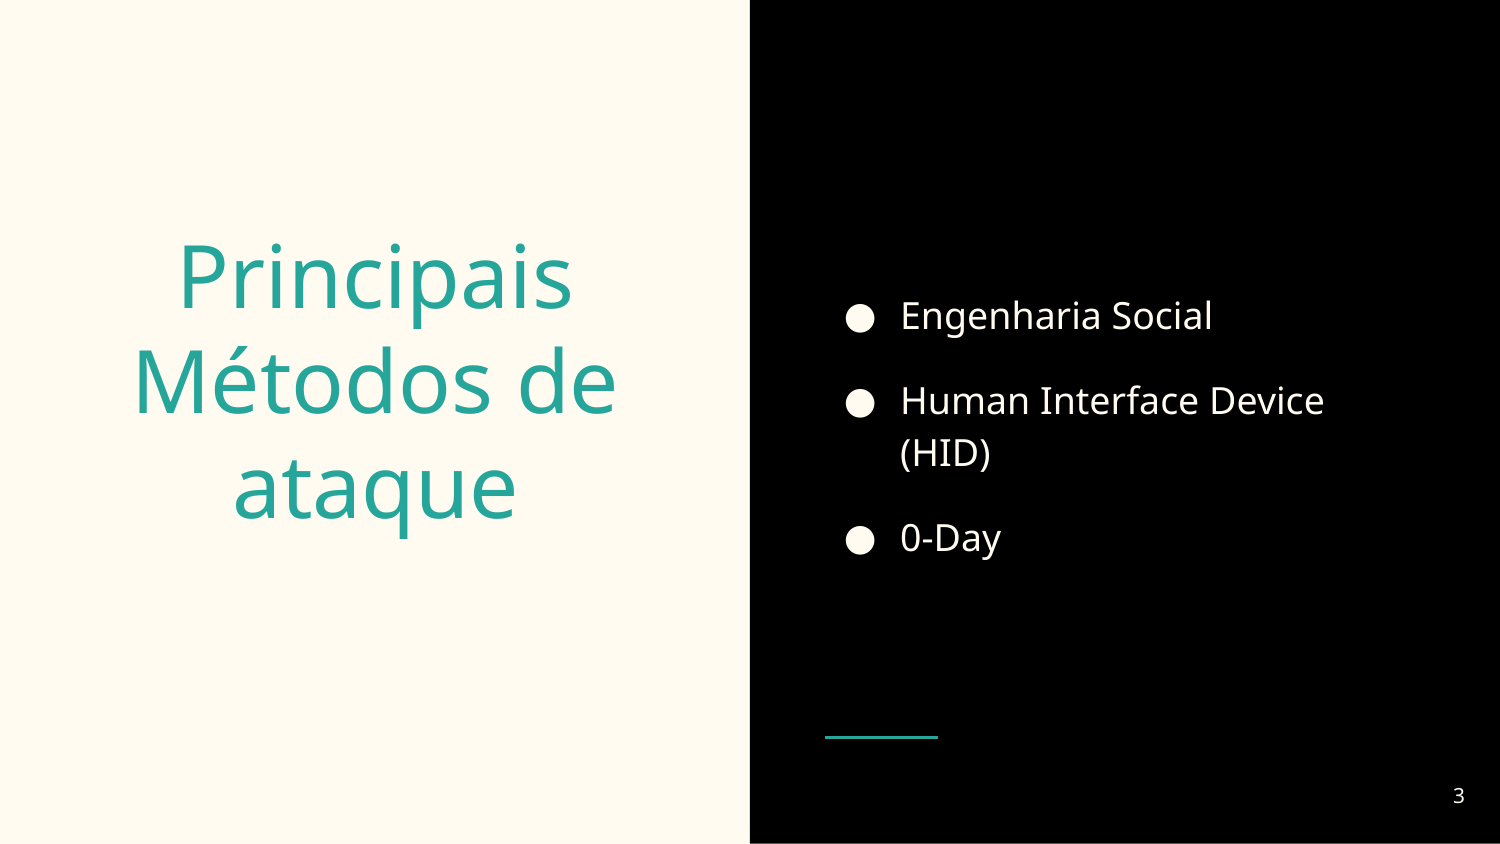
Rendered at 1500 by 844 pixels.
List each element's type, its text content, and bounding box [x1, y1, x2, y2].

list Engenharia Social Human Interface Device (HID) 0-Day [810, 118, 1440, 725]
title Principais Métodos de ataque [43, 332, 708, 552]
slide_number ‹#› [1389, 764, 1480, 830]
